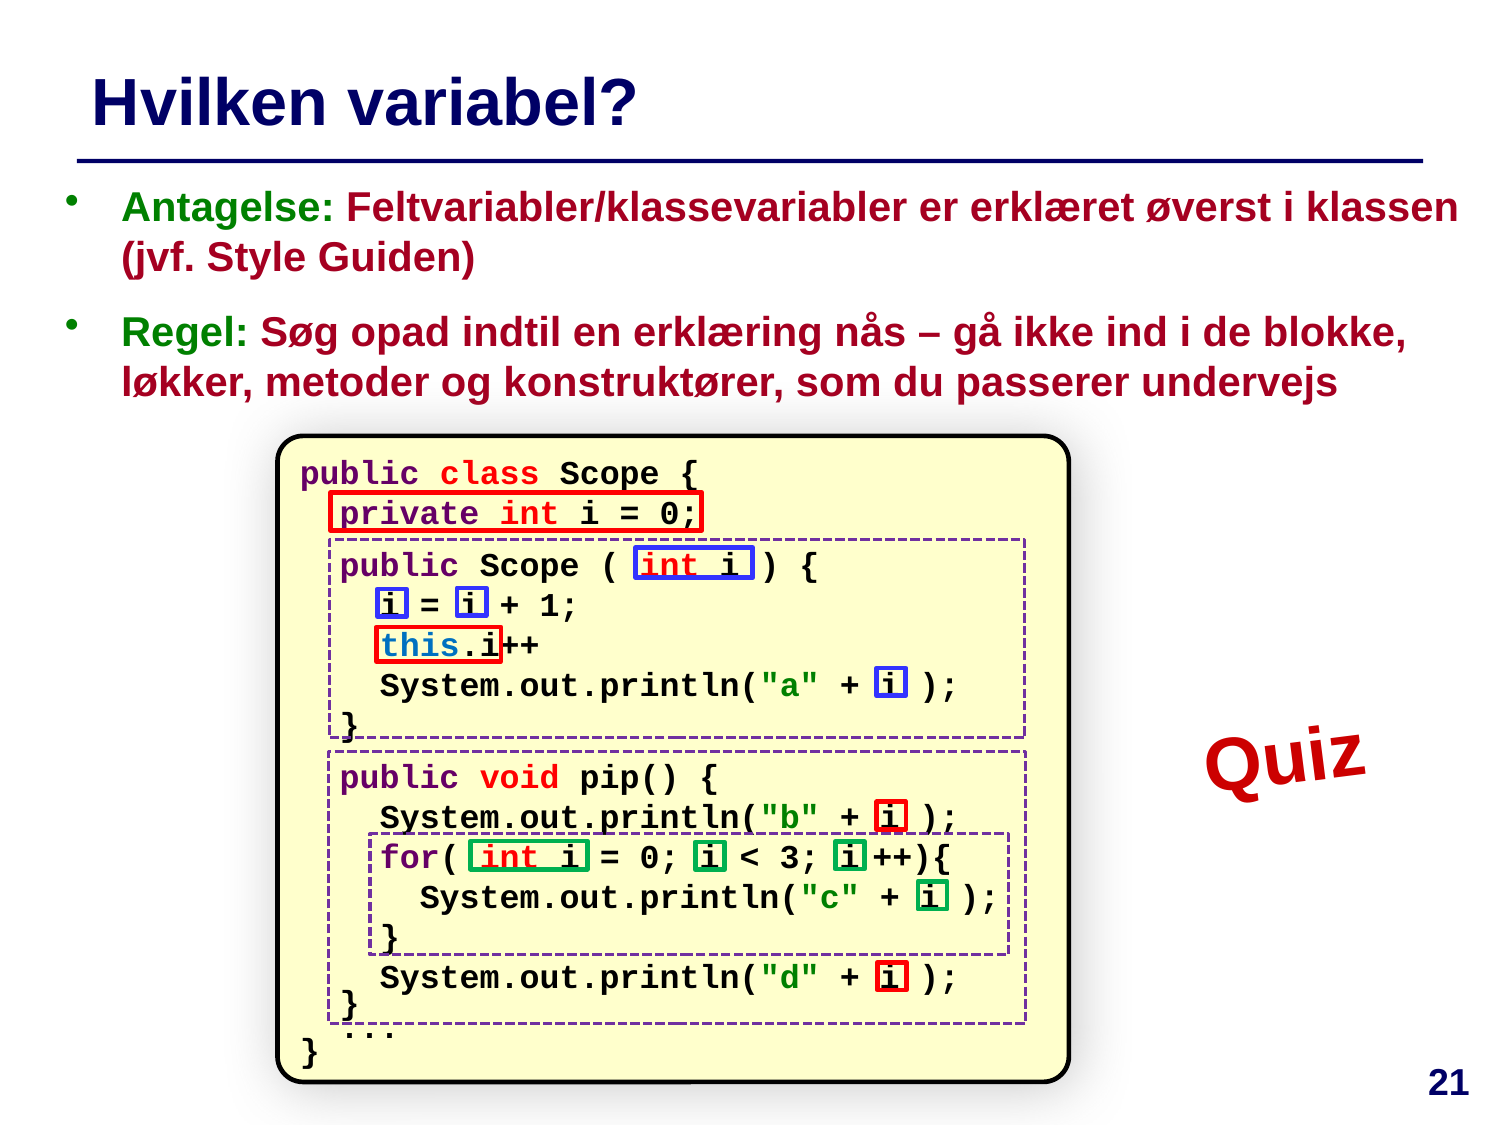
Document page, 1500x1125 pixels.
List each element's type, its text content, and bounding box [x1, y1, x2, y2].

text_box Quiz [1145, 685, 1423, 823]
text_box [328, 751, 1026, 1024]
title Hvilken variabel? [76, 42, 1424, 155]
text_box [330, 492, 702, 531]
text_box public class Scope { private int i = 0; public Scope ( int i ) { i = i + 1; this.i++ System.out.println("a" + i ); } public void pip() { System.out.println("b" + i ); for( int i = 0; i < 3; i ++){ System.out.println("c" + i ); } System.out.println("d" + i ); } ... } [277, 435, 1069, 1082]
text_box Antagelse: Feltvariabler/klassevariabler er erklæret øverst i klassen (jvf. Style Guiden) Regel: Søg opad indtil en erklæring nås – gå ikke ind i de blokke, løkker, metoder og konstruktører, som du passerer undervejs [50, 172, 1500, 374]
text_box [329, 539, 1025, 738]
slide_number 21 [1395, 1049, 1500, 1125]
text_box [370, 833, 1009, 955]
